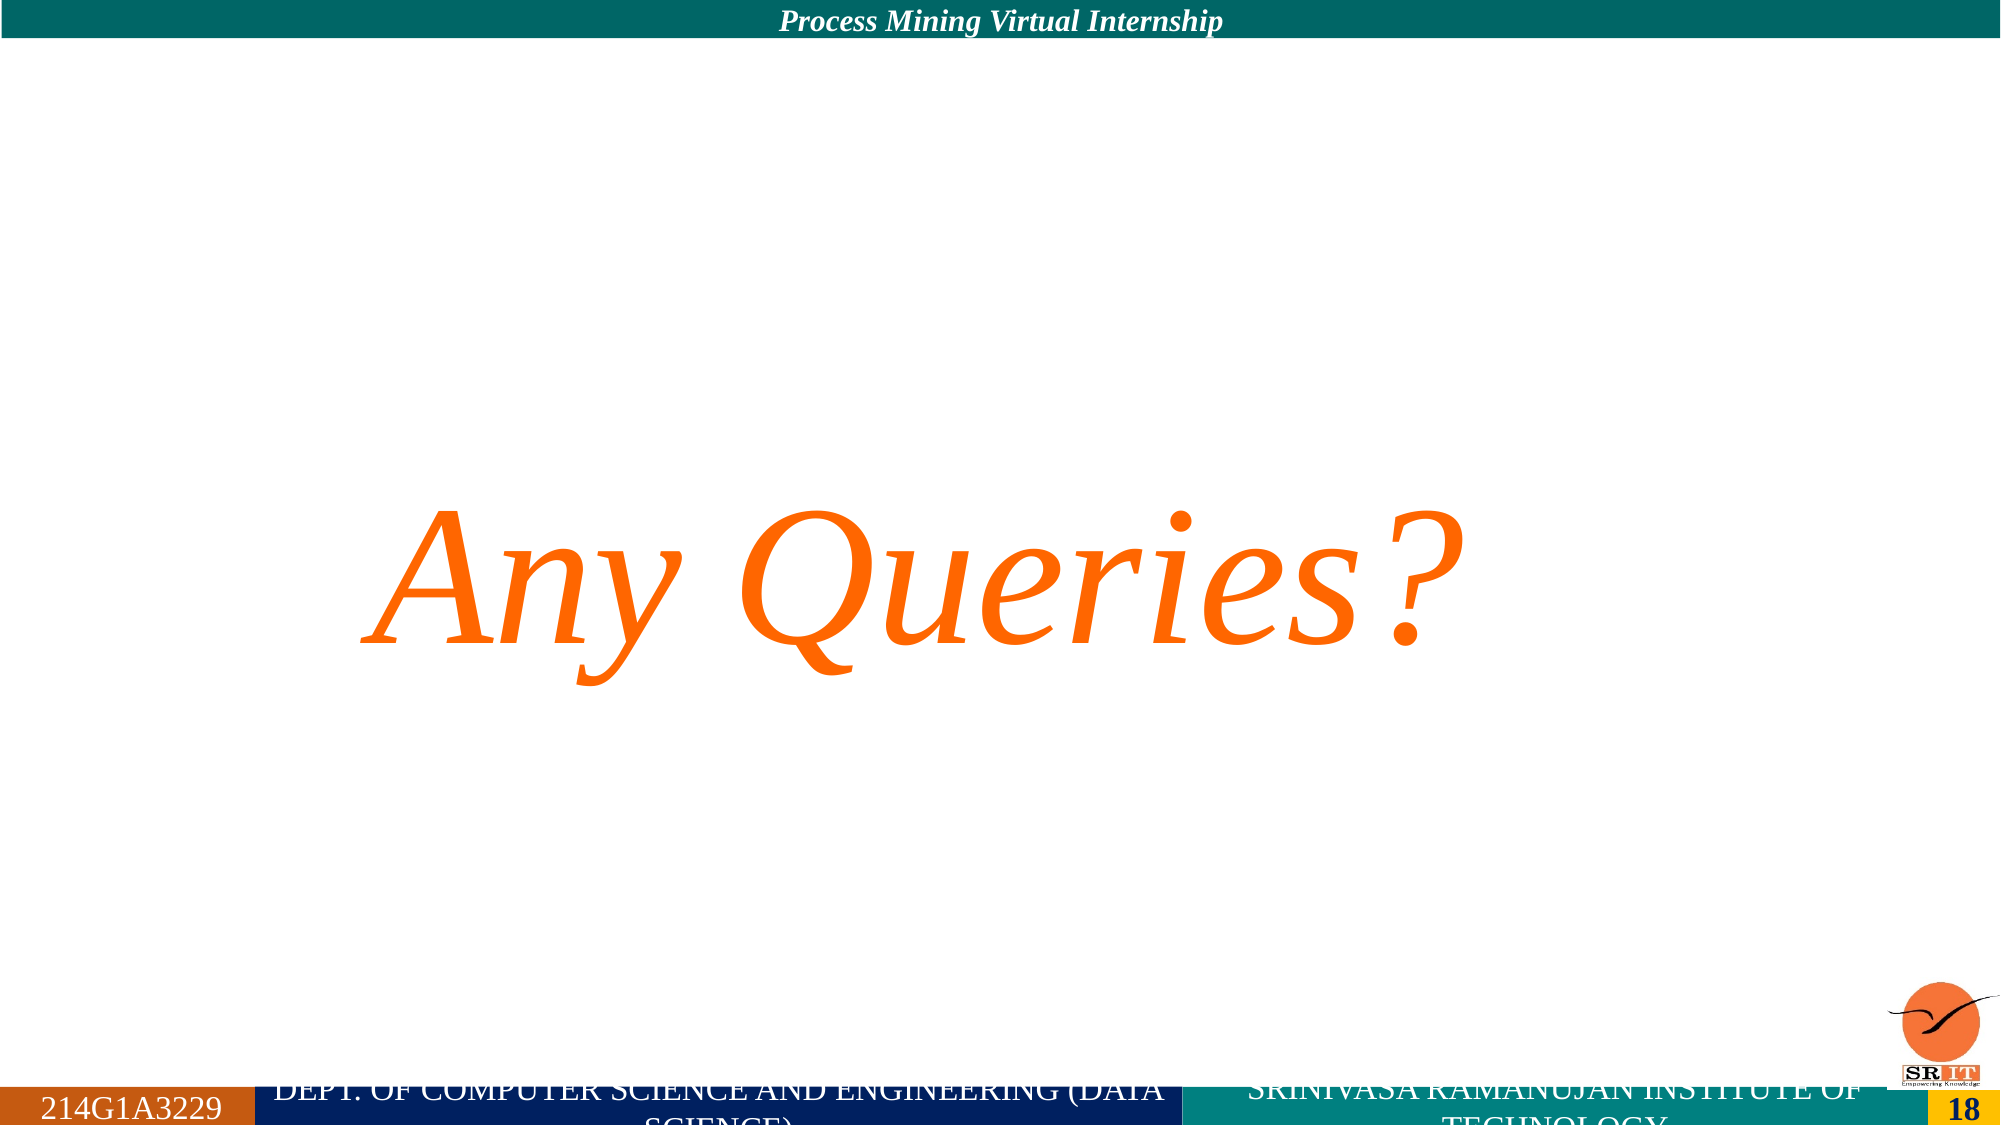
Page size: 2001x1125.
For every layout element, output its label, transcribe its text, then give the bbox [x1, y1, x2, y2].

picture [1887, 977, 2000, 1090]
list Any Queries? [0, 36, 1965, 1065]
